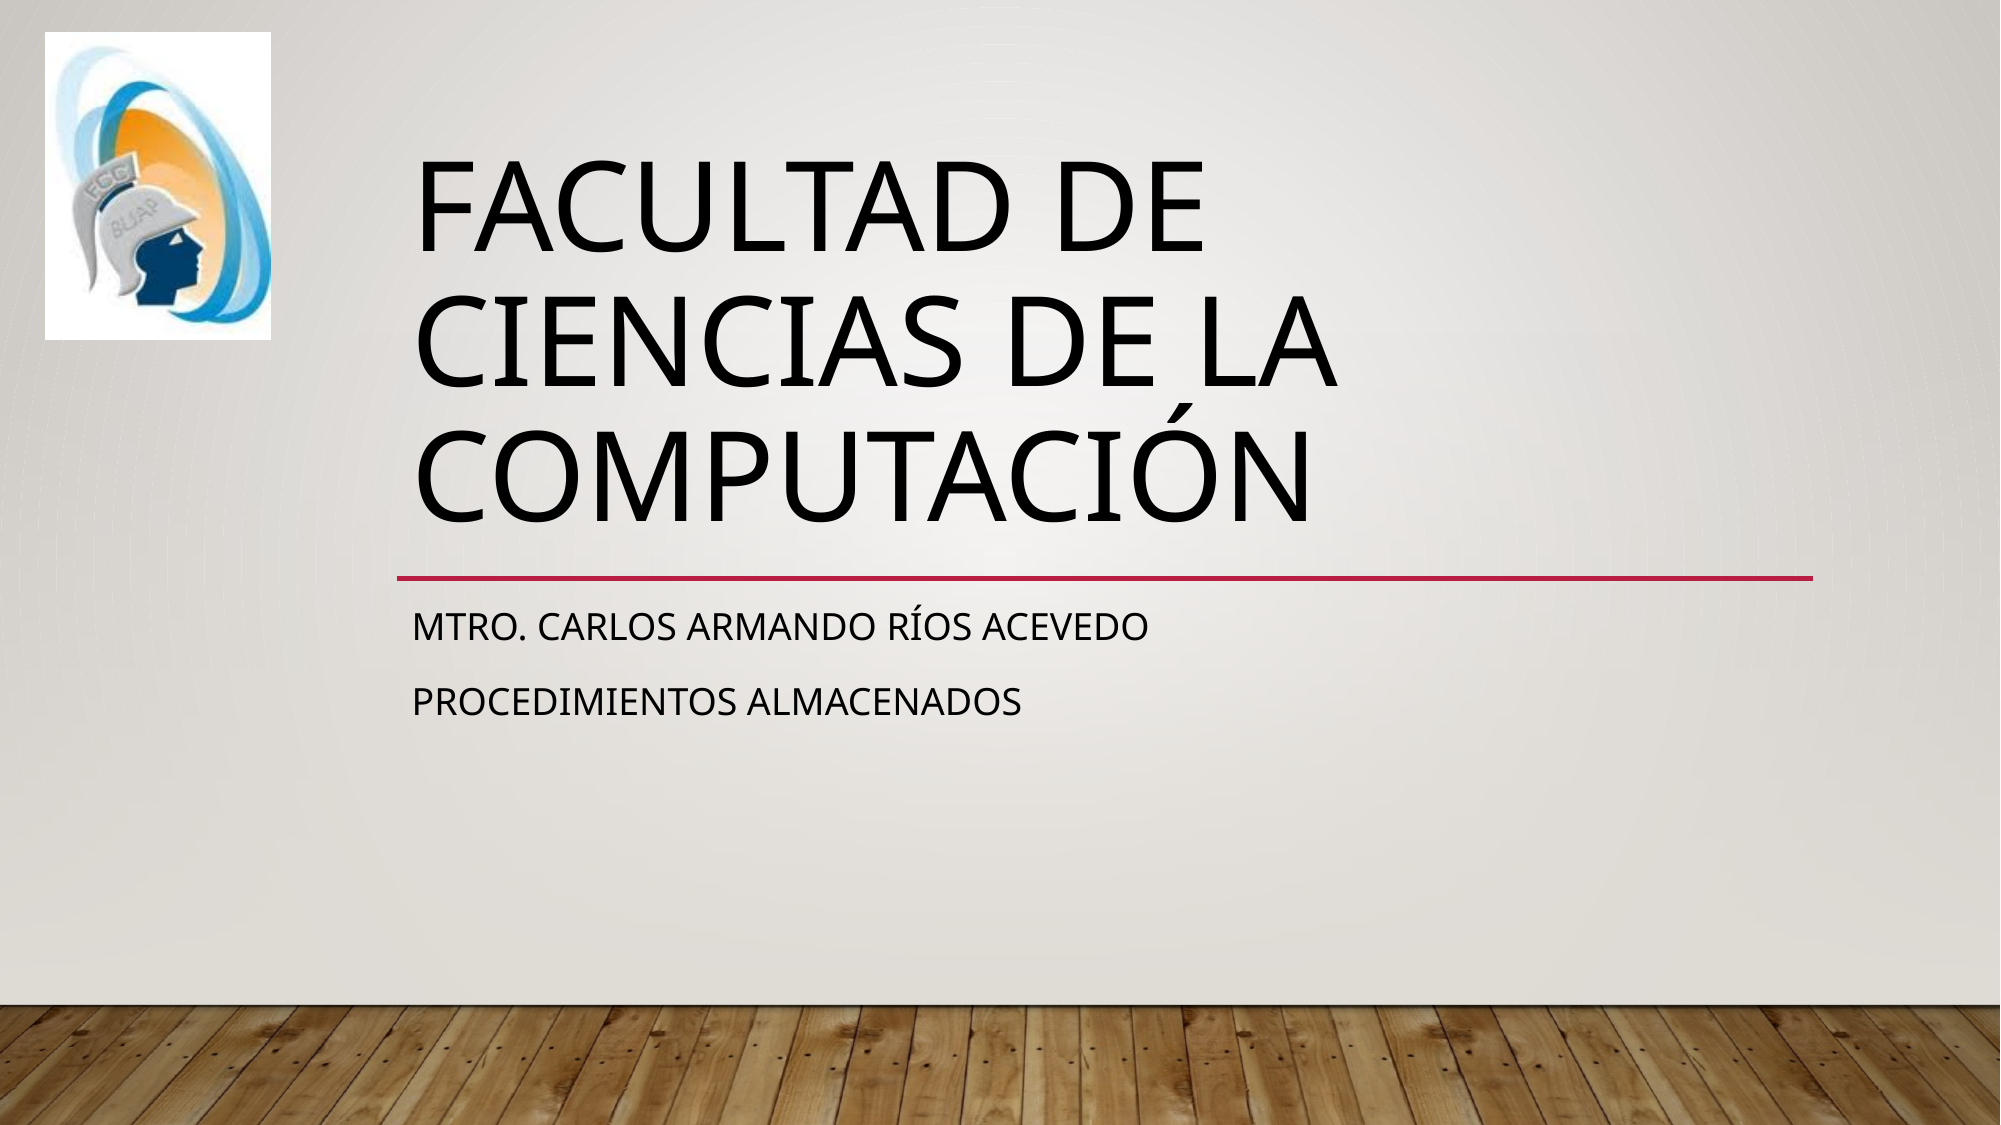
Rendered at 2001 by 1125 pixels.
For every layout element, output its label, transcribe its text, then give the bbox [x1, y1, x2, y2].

title Facultad de CIENCIAS DE LA COMPUTACIÓN [396, 131, 1814, 549]
picture [0, 1005, 2000, 1125]
picture [45, 32, 271, 341]
subtitle Mtro. CARLOS ARMANDO RÍOS ACEVEDO PROCEDIMIENTOS ALMACENADOS [396, 579, 1814, 740]
